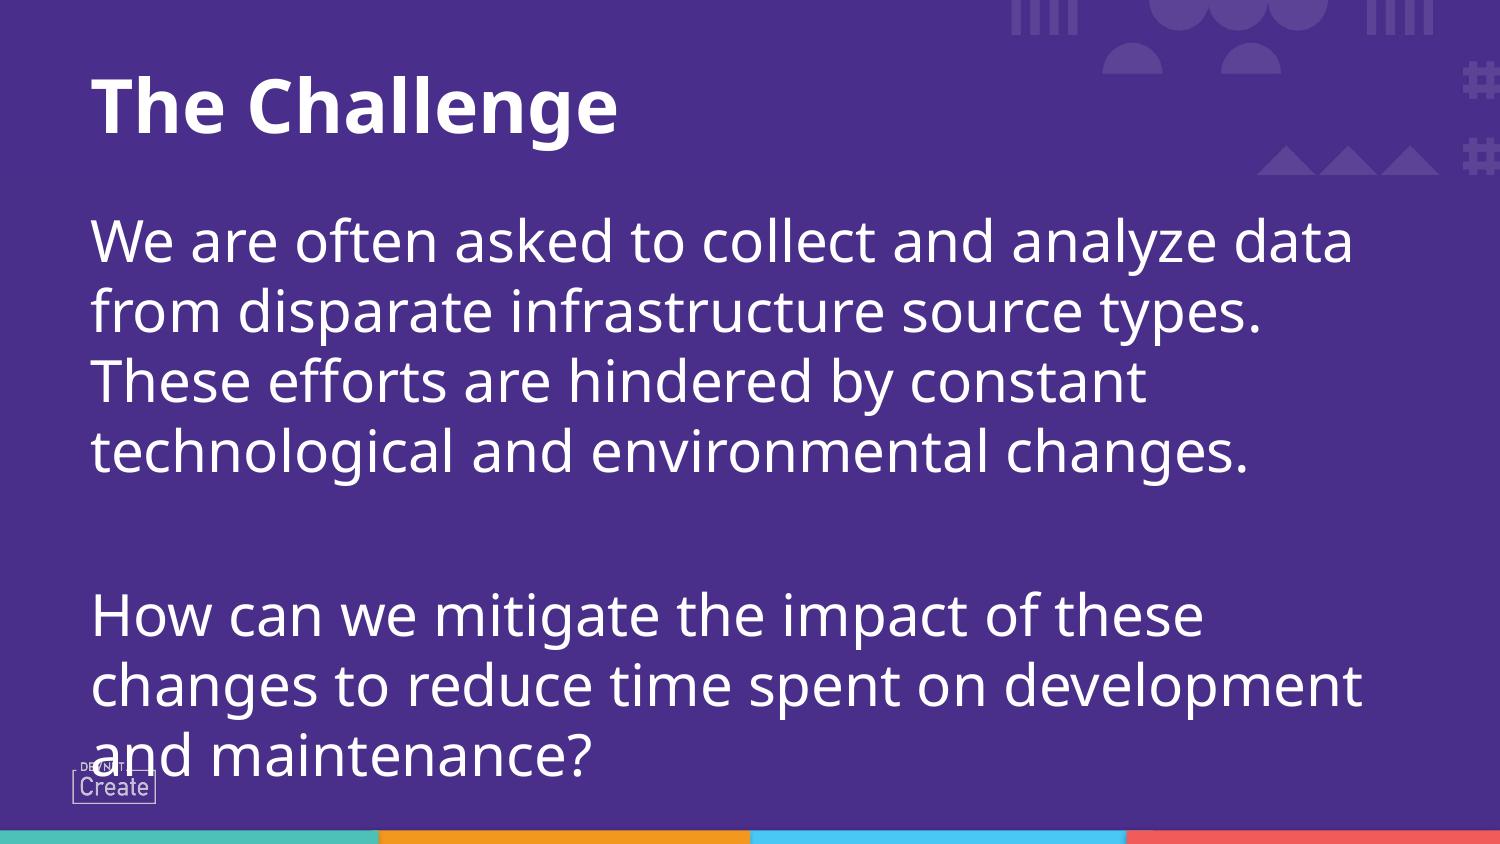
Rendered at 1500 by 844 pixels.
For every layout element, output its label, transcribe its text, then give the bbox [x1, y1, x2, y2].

picture [0, 0, 1500, 175]
title The Challenge [75, 33, 1425, 175]
list We are often asked to collect and analyze data from disparate infrastructure source types. These efforts are hindered by constant technological and environmental changes. How can we mitigate the impact of these changes to reduce time spent on development and maintenance? [75, 196, 1425, 754]
